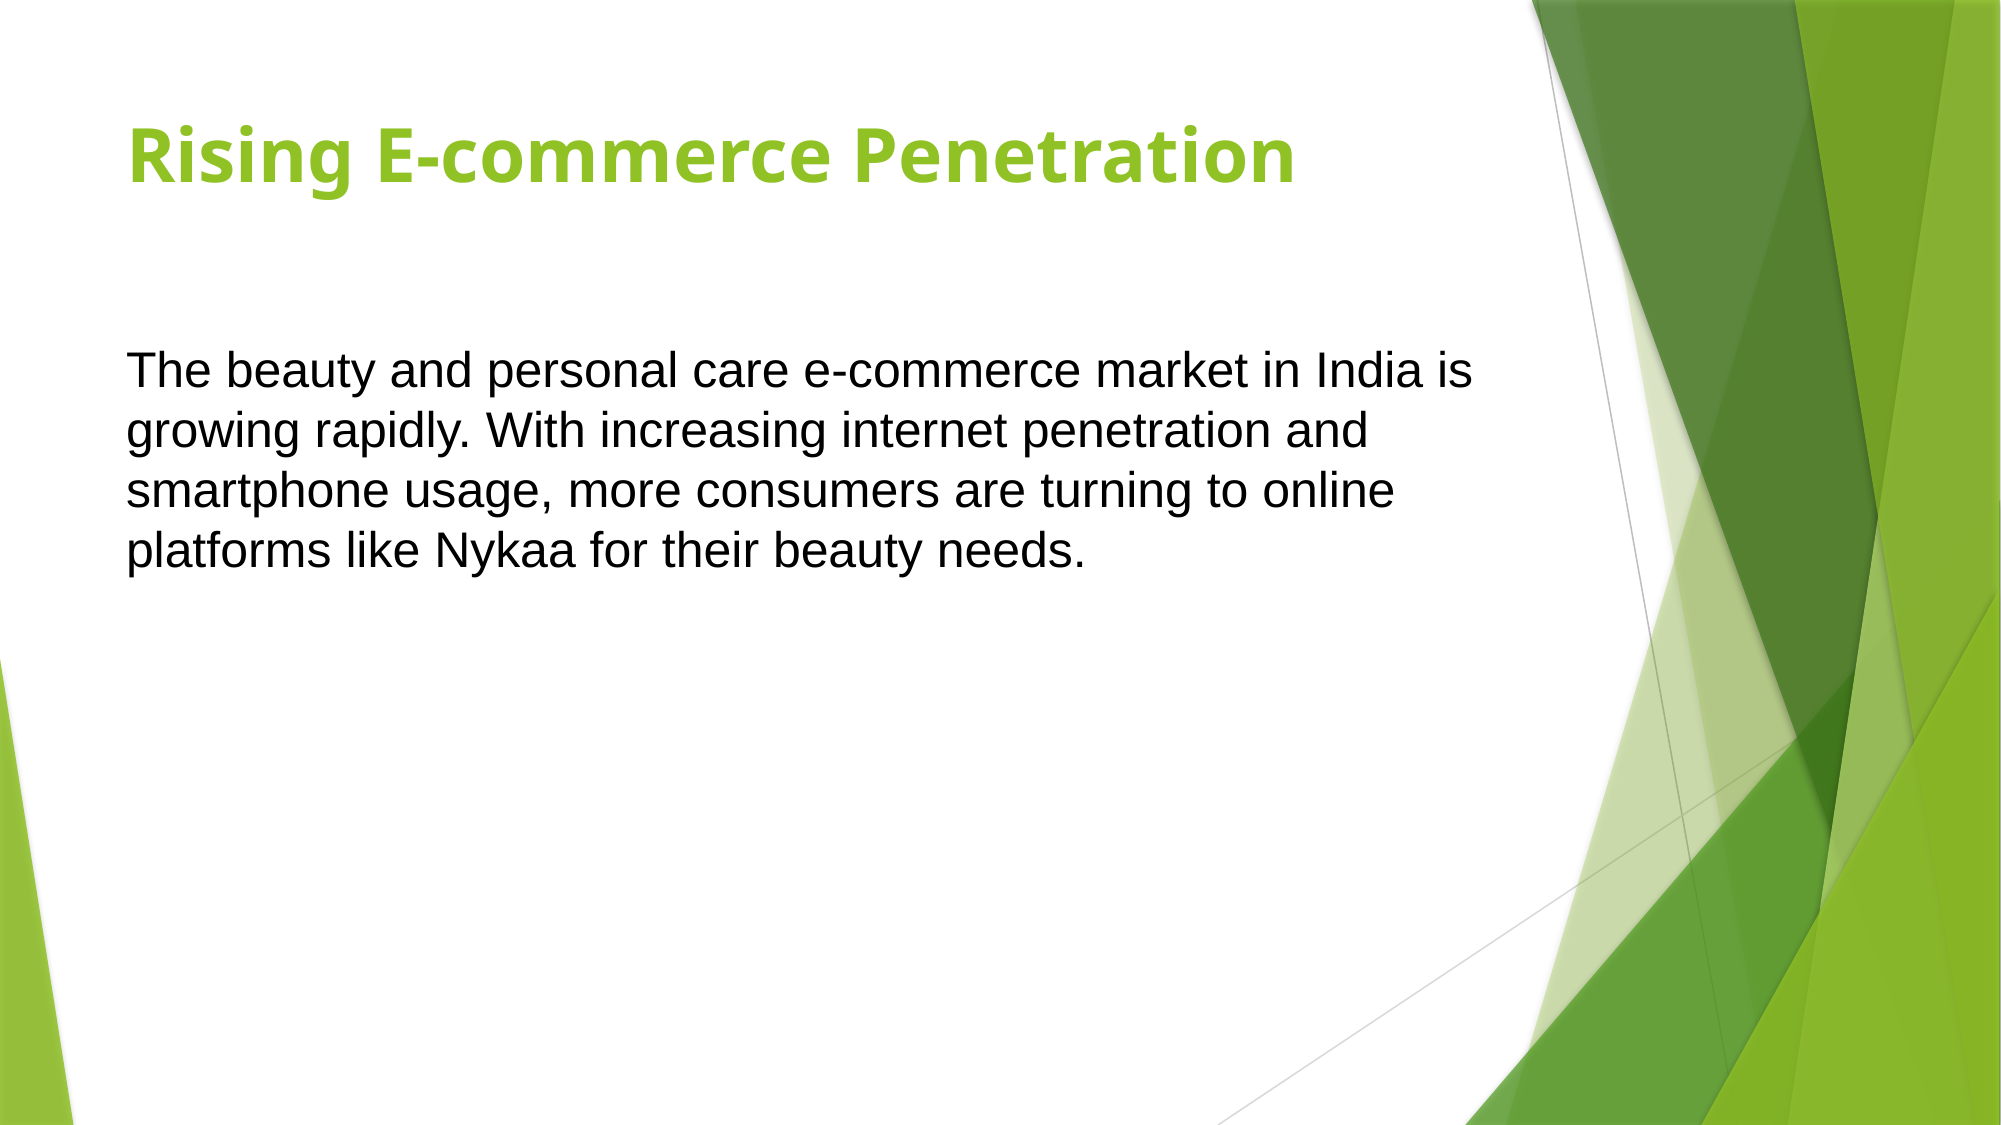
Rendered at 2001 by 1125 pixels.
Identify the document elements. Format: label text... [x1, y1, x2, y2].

list The beauty and personal care e-commerce market in India is growing rapidly. With increasing internet penetration and smartphone usage, more consumers are turning to online platforms like Nykaa for their beauty needs. [111, 183, 1522, 837]
title Rising E-commerce Penetration [111, 99, 1522, 183]
